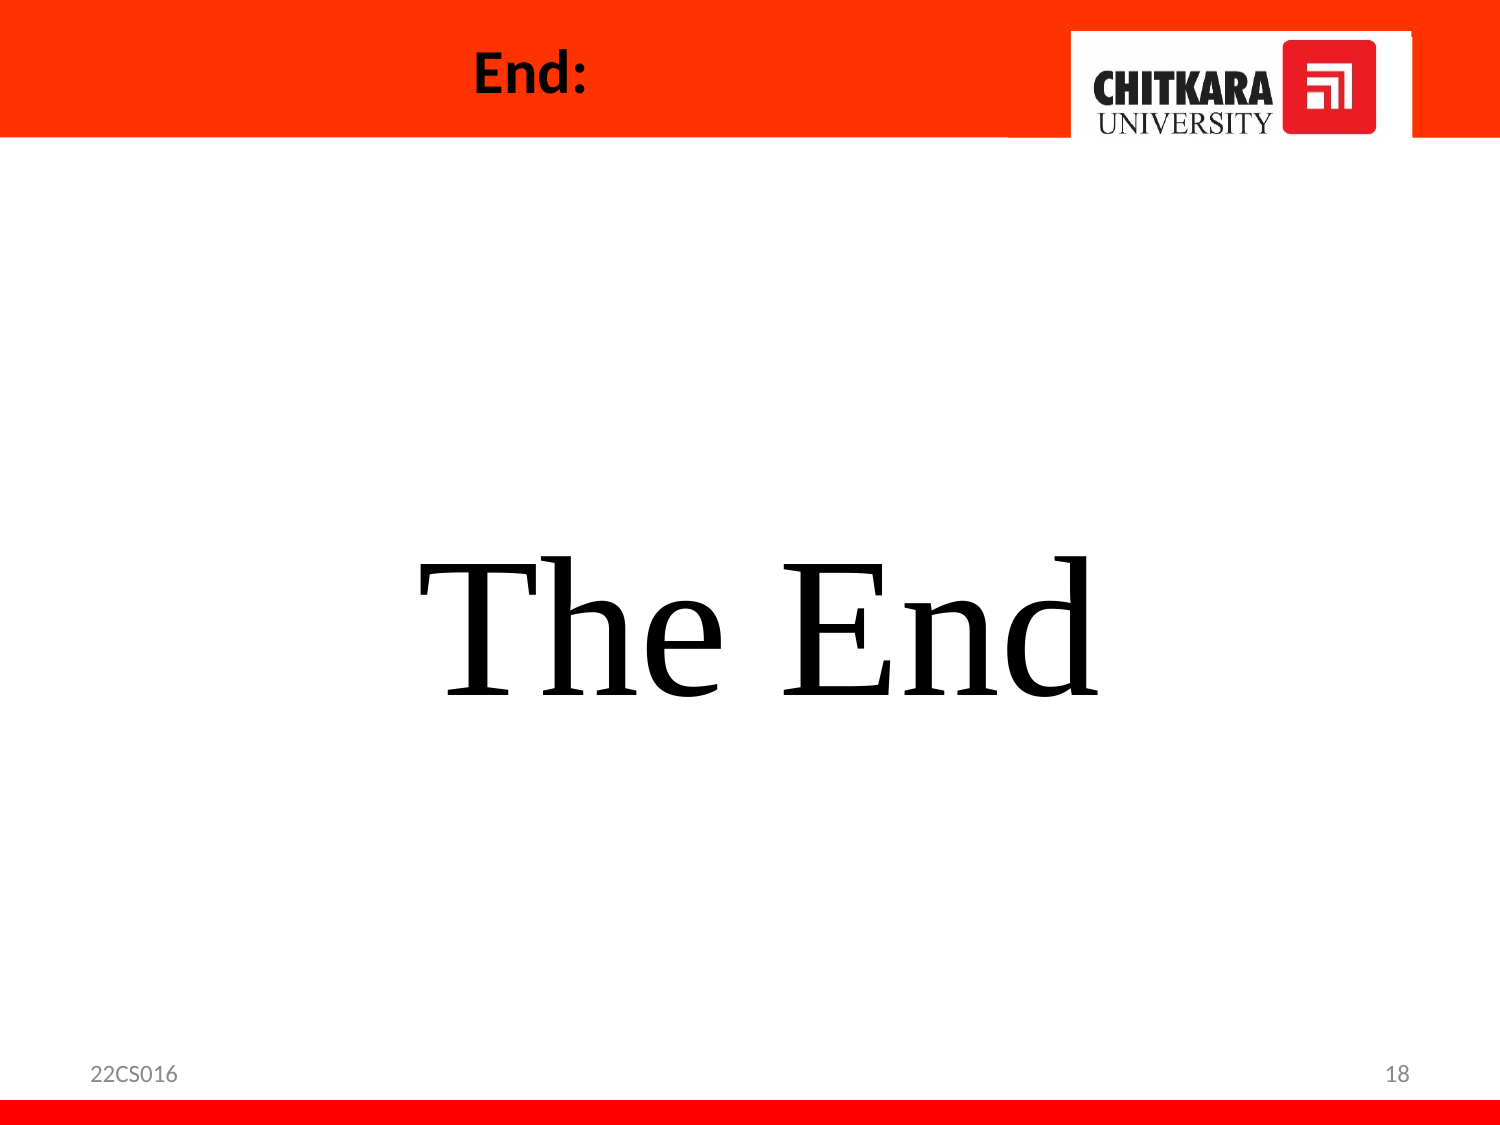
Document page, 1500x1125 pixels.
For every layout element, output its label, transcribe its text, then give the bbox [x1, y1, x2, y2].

title End: [0, 0, 1063, 138]
slide_number 18 [1074, 1042, 1425, 1103]
list The End [75, 224, 1425, 968]
picture [1074, 37, 1391, 138]
slide_number 22CS016 [75, 1042, 425, 1103]
